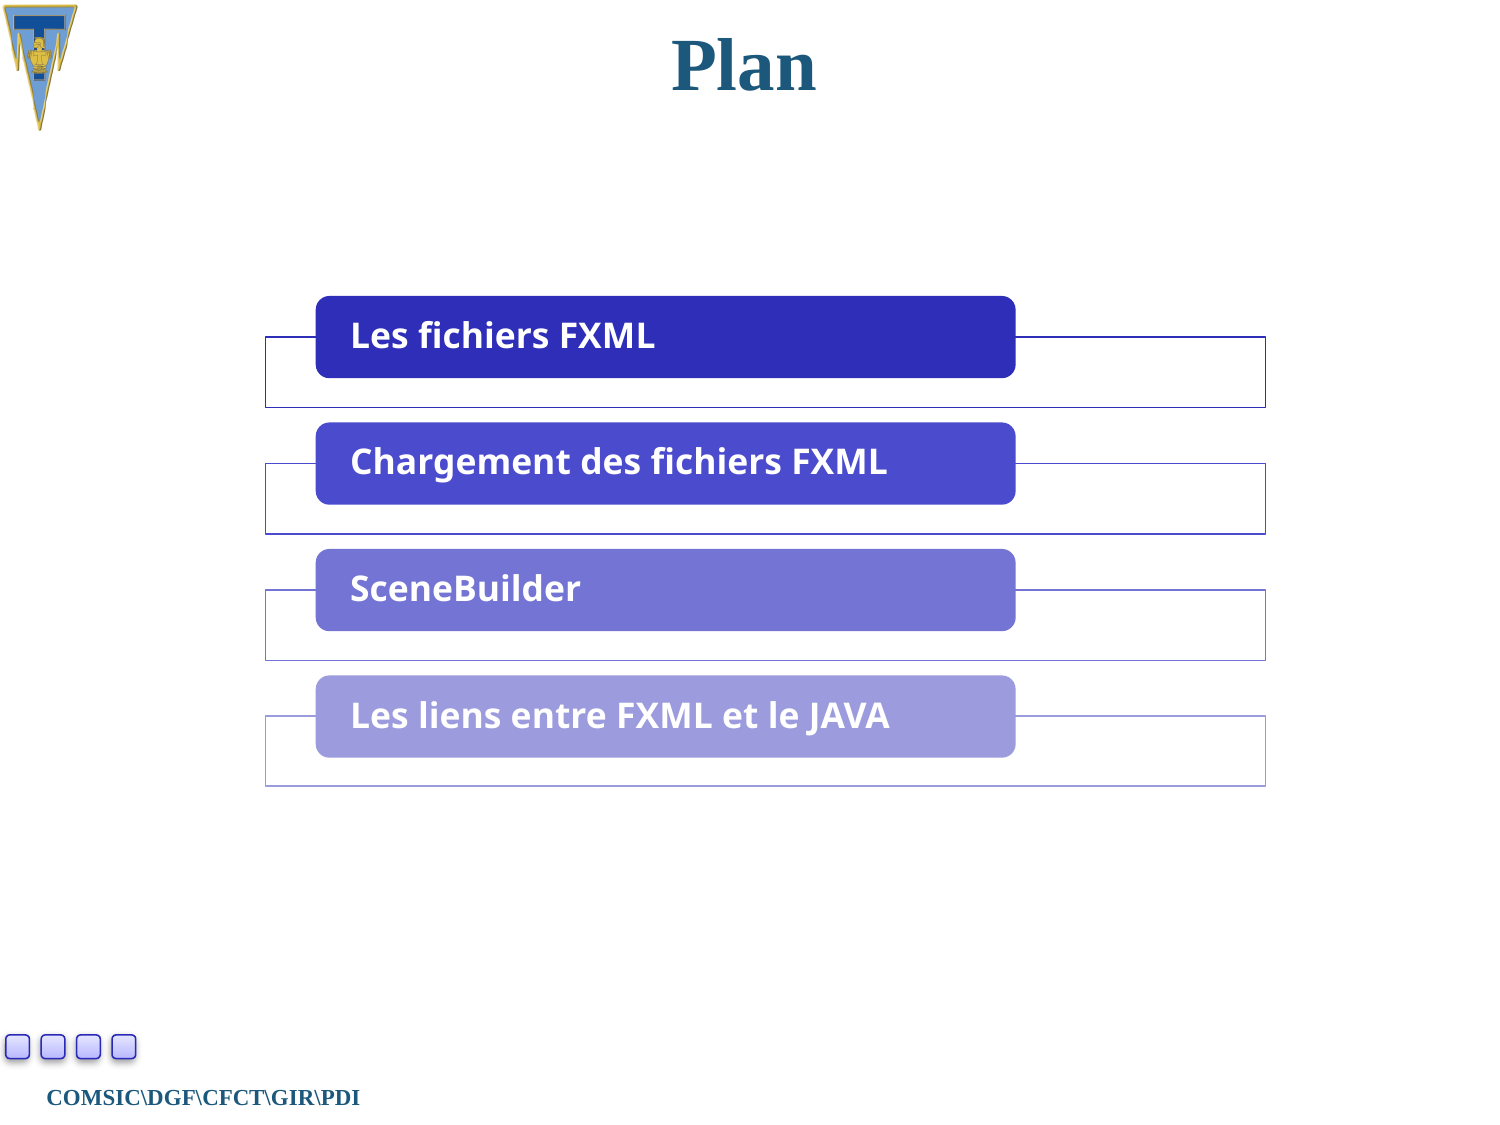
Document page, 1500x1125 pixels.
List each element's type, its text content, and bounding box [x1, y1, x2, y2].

text_box [111, 1034, 137, 1060]
picture [0, 2, 79, 133]
text_box [40, 1034, 66, 1060]
text_box [4, 1034, 31, 1060]
text_box [75, 1034, 102, 1060]
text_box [265, 207, 1266, 875]
text_box Plan [64, 8, 1424, 114]
